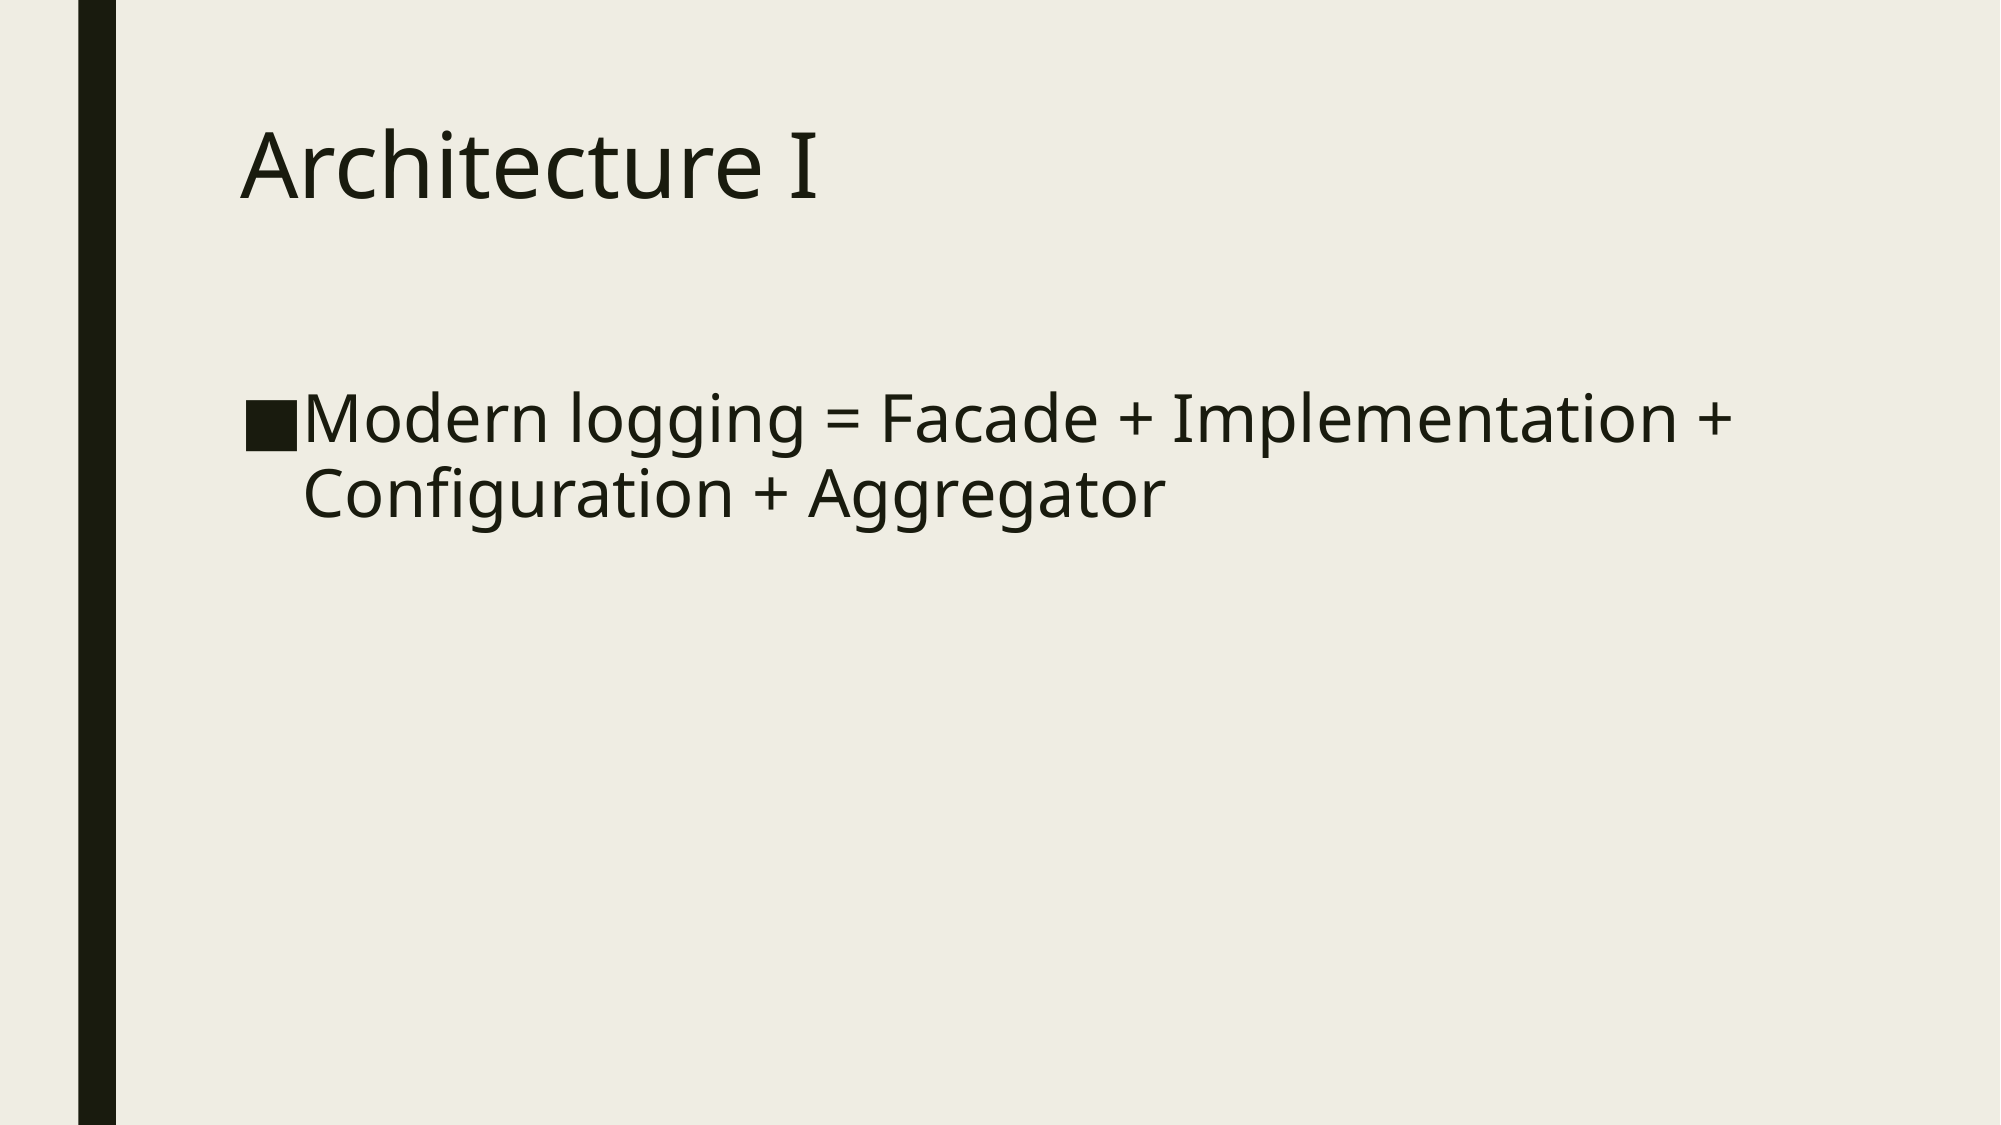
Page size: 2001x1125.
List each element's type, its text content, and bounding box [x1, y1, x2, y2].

title Architecture I [225, 112, 1800, 357]
list Modern logging = Facade + Implementation + Configuration + Aggregator [225, 375, 1800, 963]
